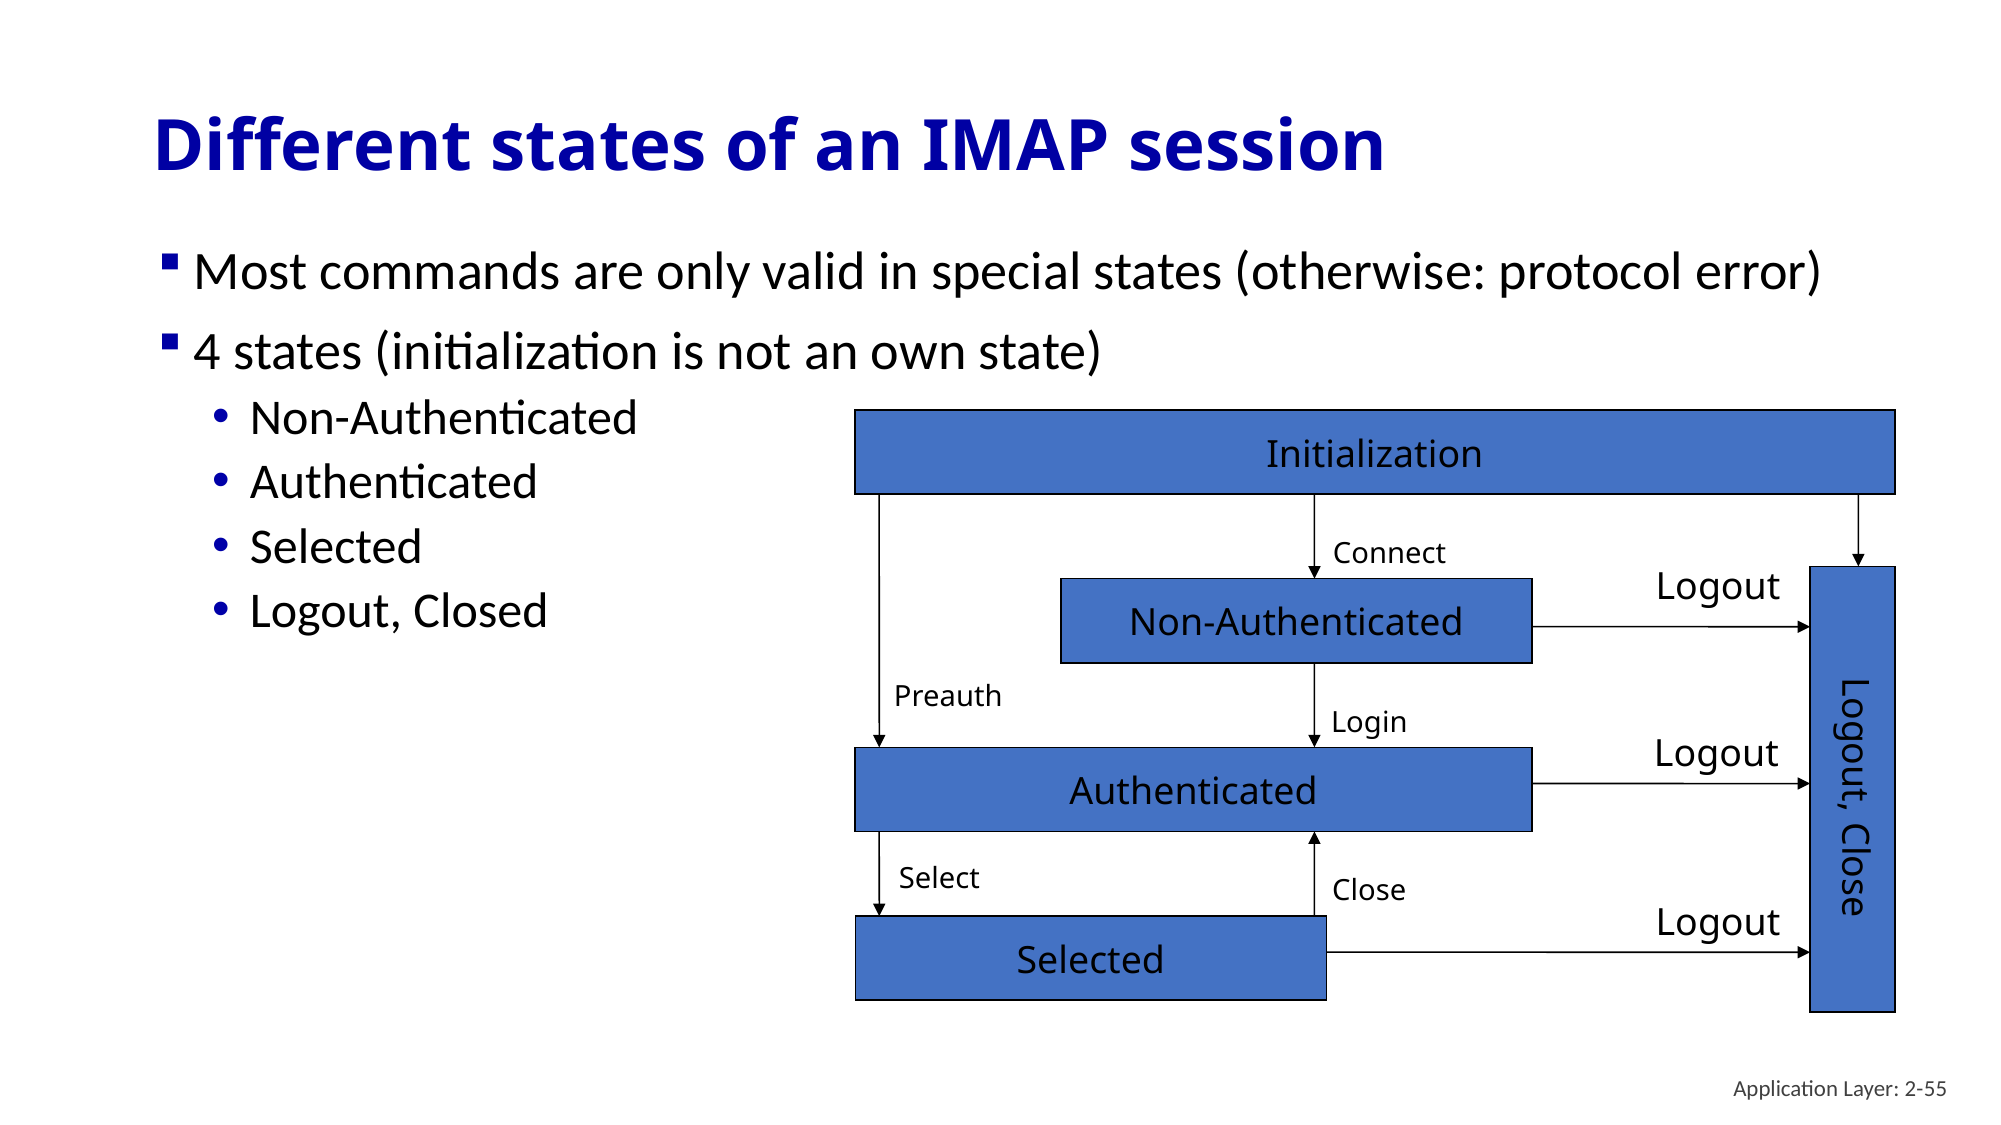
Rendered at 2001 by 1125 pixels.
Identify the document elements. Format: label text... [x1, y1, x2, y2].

slide_number Application Layer: 2-55 [1512, 1056, 1963, 1117]
list Most commands are only valid in special states (otherwise: protocol error) 4 states (initialization is not an own state) Non-Authenticated Authenticated Selected Logout, Closed [121, 235, 1847, 950]
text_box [855, 409, 1895, 1013]
title Different states of an IMAP session [137, 74, 1863, 221]
